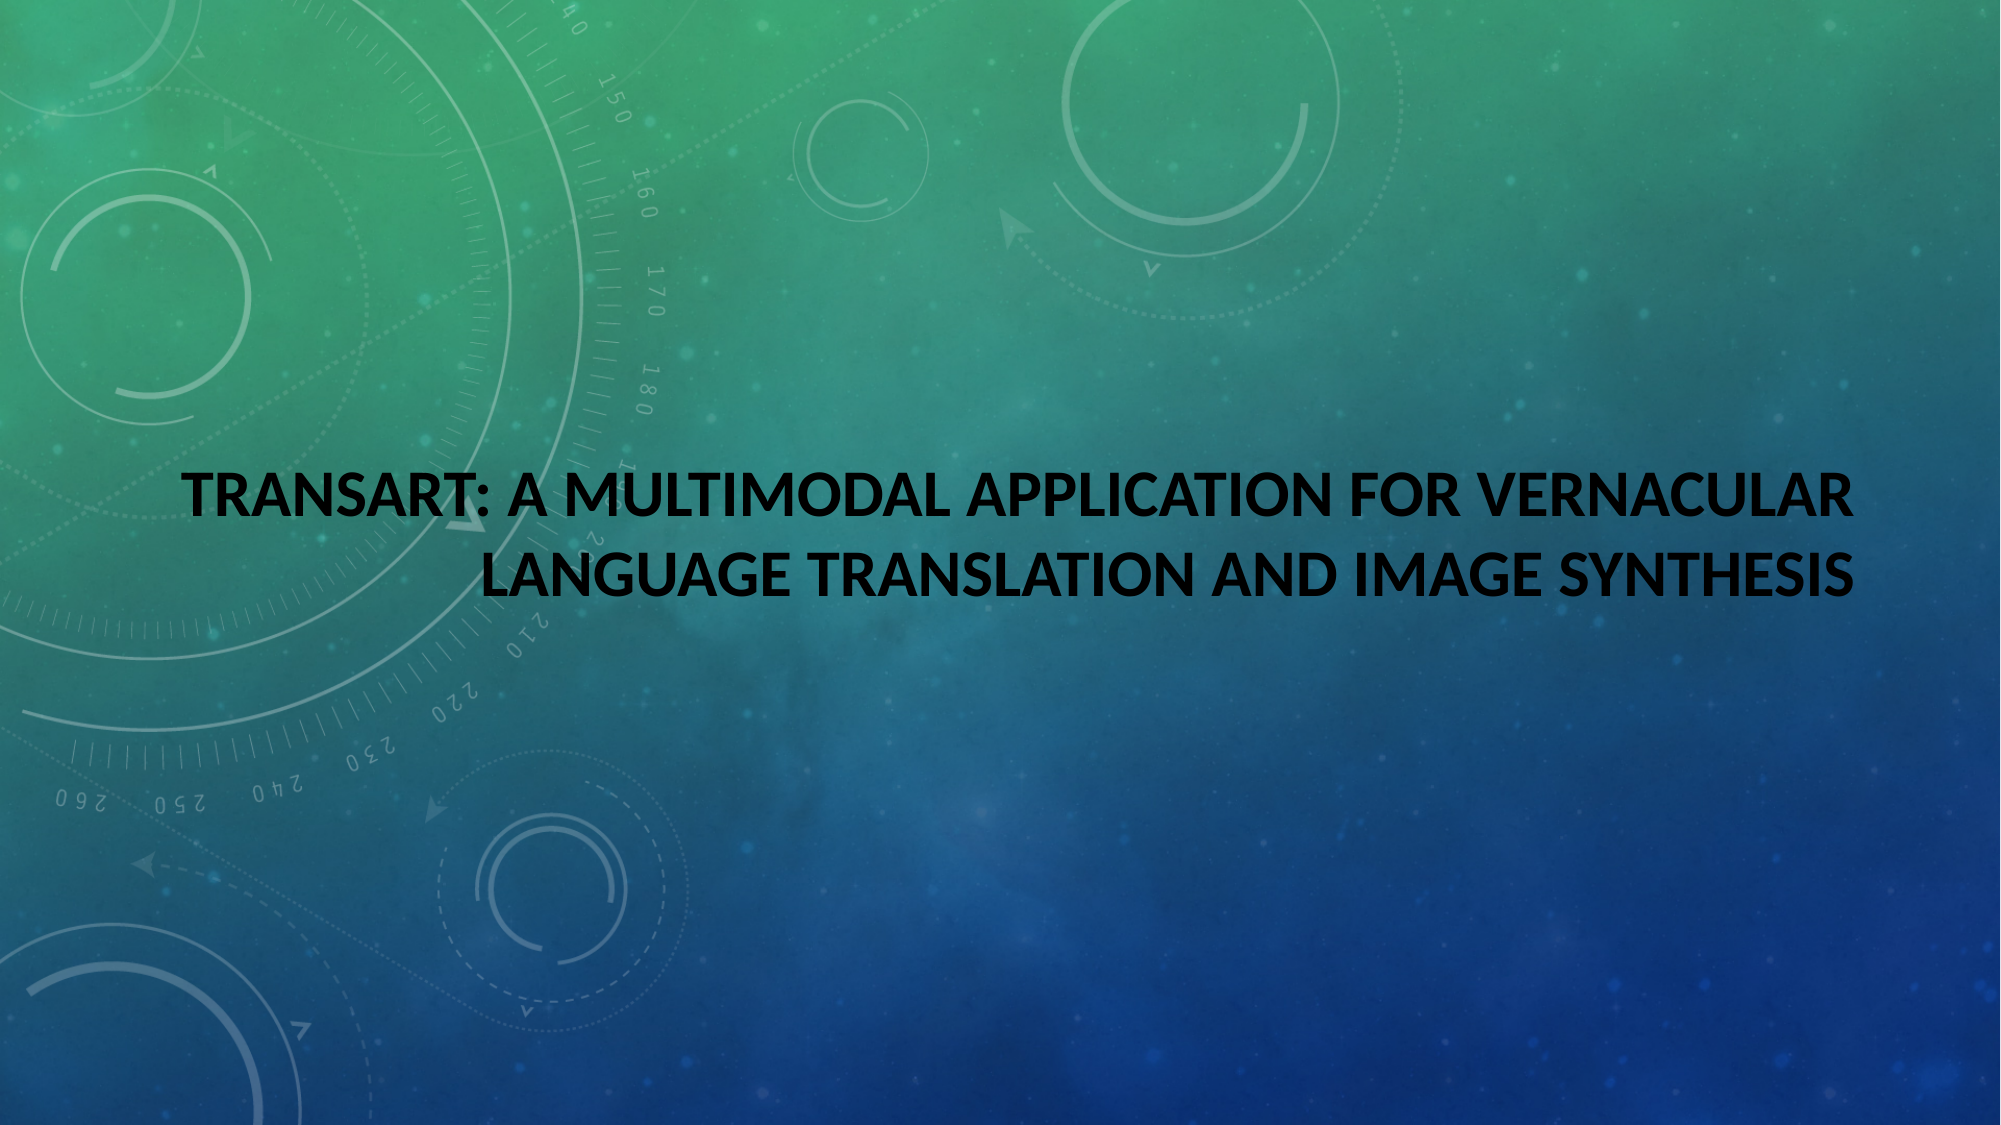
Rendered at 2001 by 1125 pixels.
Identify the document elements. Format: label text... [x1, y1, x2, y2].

picture [0, 0, 2001, 1125]
title TransArt: A Multimodal Application for Vernacular Language Translation and Image Synthesis [63, 411, 1872, 618]
